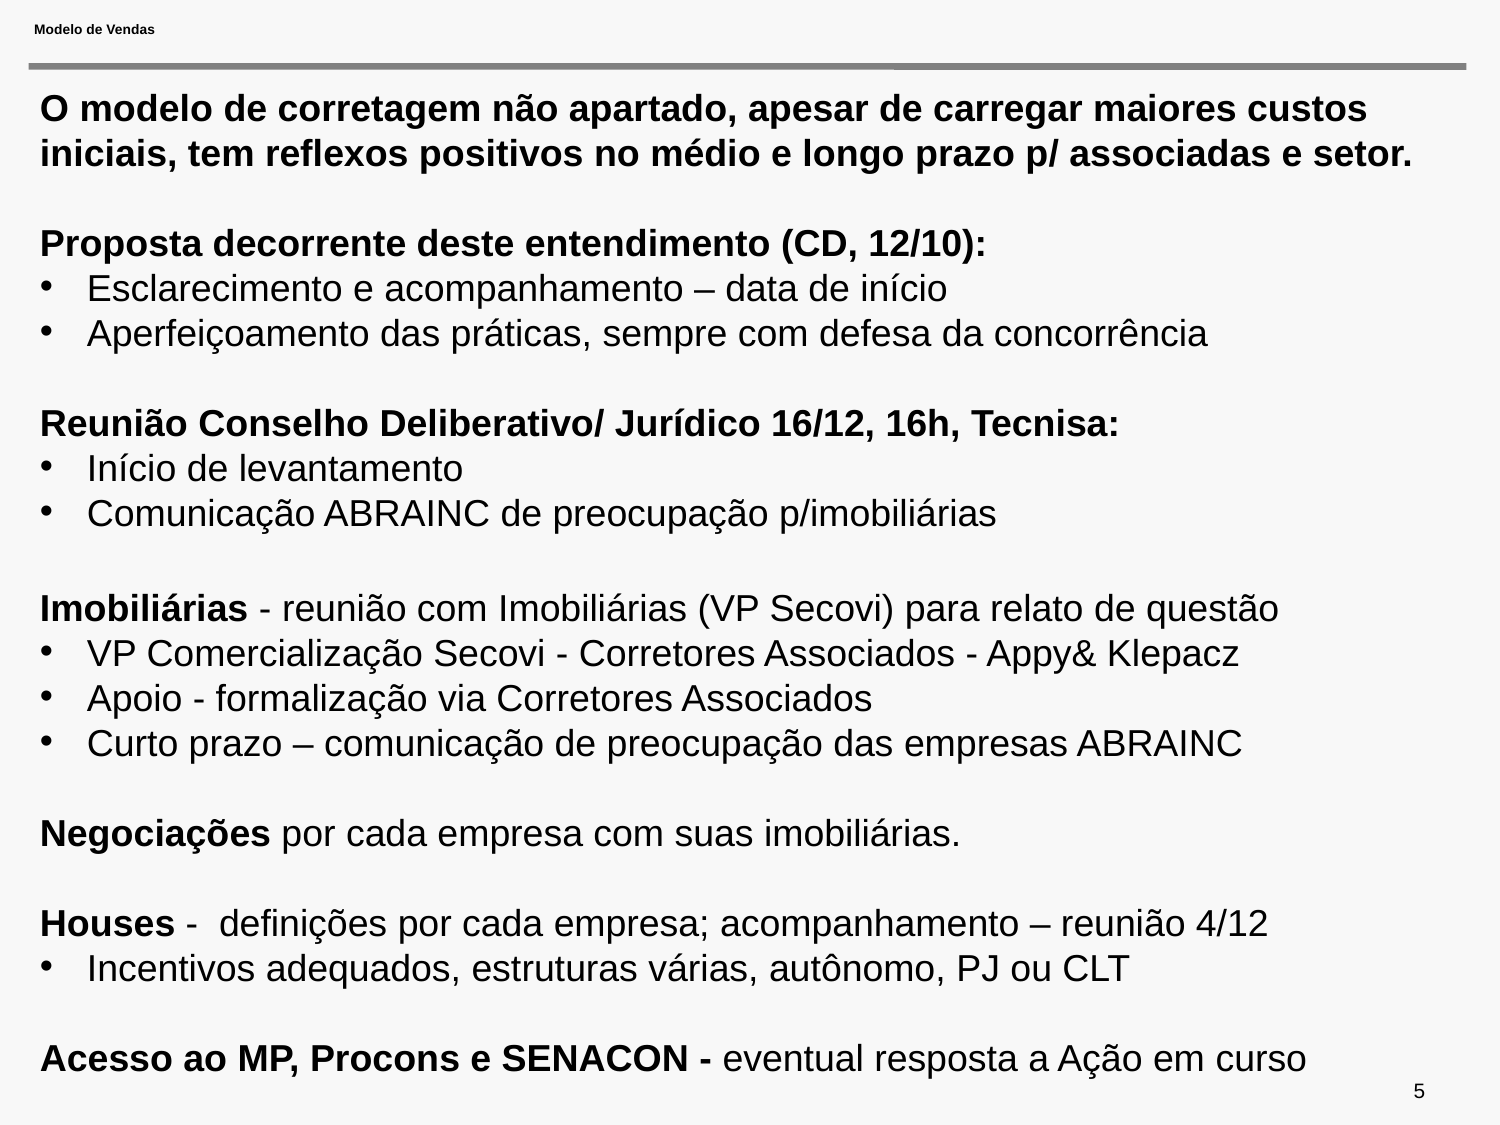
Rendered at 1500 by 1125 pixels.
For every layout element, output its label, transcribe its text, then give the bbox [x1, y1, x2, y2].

title Modelo de Vendas [33, 22, 1461, 51]
text_box O modelo de corretagem não apartado, apesar de carregar maiores custos iniciais, tem reflexos positivos no médio e longo prazo p/ associadas e setor. Proposta decorrente deste entendimento (CD, 12/10): Esclarecimento e acompanhamento – data de início Aperfeiçoamento das práticas, sempre com defesa da concorrência Reunião Conselho Deliberativo/ Jurídico 16/12, 16h, Tecnisa: Início de levantamento Comunicação ABRAINC de preocupação p/imobiliárias Imobiliárias - reunião com Imobiliárias (VP Secovi) para relato de questão VP Comercialização Secovi - Corretores Associados - Appy& Klepacz Apoio - formalização via Corretores Associados Curto prazo – comunicação de preocupação das empresas ABRAINC Negociações por cada empresa com suas imobiliárias. Houses - definições por cada empresa; acompanhamento – reunião 4/12 Incentivos adequados, estruturas várias, autônomo, PJ ou CLT Acesso ao MP, Procons e SENACON - eventual resposta a Ação em curso [29, 78, 1445, 1084]
text_box 5 [1074, 1077, 1425, 1103]
